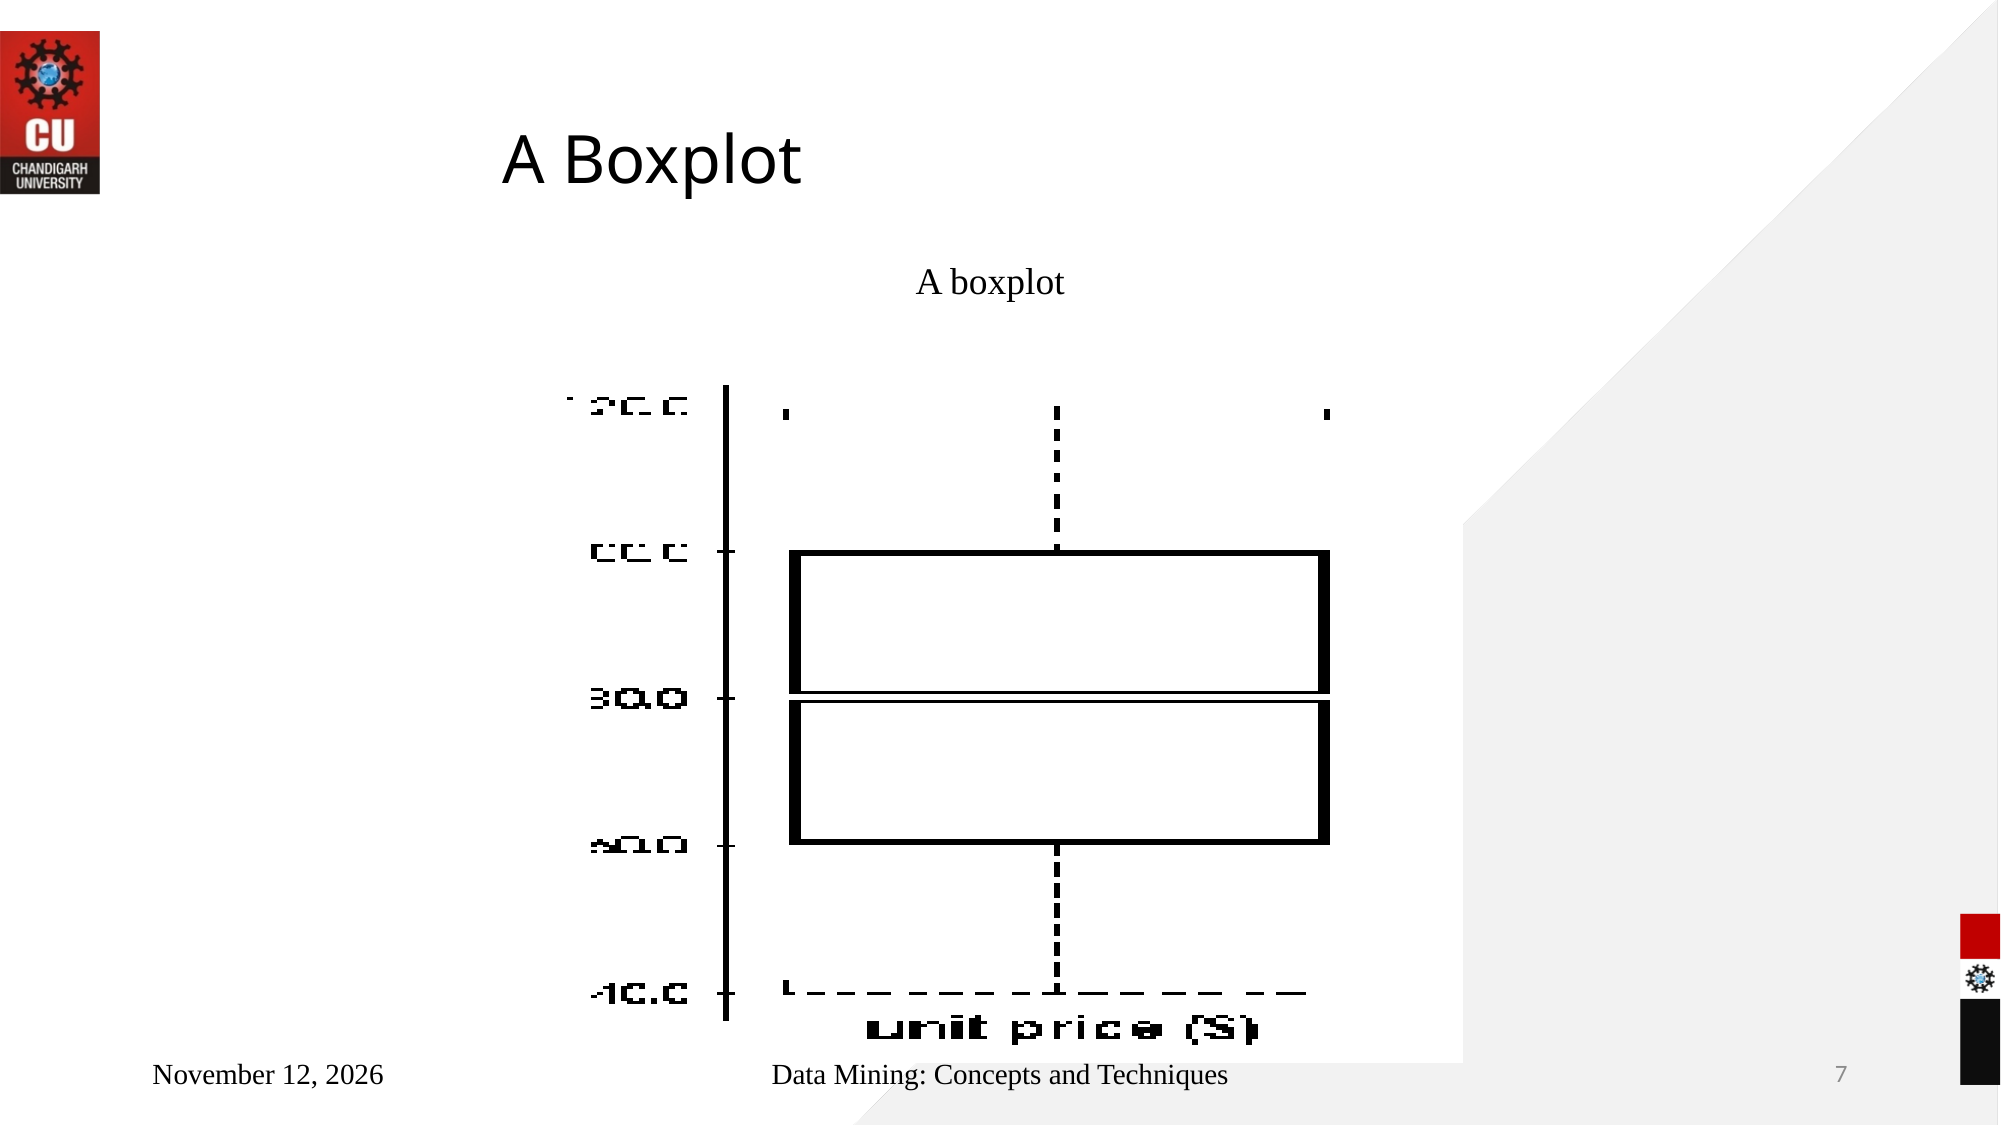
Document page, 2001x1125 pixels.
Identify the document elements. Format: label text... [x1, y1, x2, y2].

title A Boxplot [487, 112, 1050, 213]
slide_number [137, 1042, 588, 1103]
footer Data Mining: Concepts and Techniques [662, 1063, 1338, 1103]
text_box A boxplot [900, 249, 1080, 310]
slide_number 7 [1412, 1042, 1863, 1103]
picture [0, 0, 2001, 1125]
